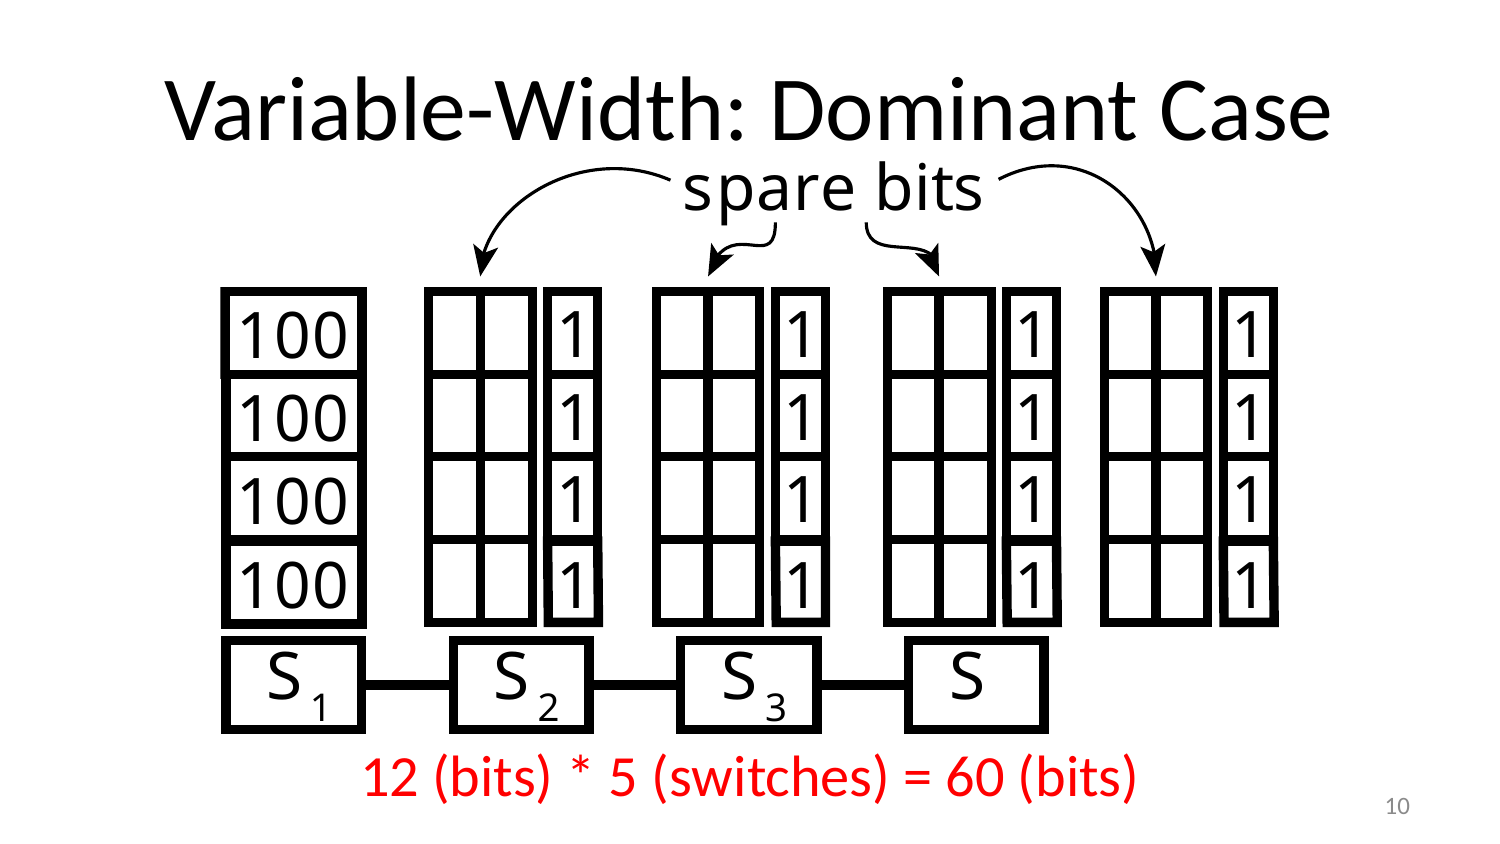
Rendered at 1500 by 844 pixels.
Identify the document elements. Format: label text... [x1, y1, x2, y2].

text_box 12 (bits) * 5 (switches) = 60 (bits) [204, 730, 1295, 822]
slide_number 10 [1074, 782, 1425, 827]
picture [220, 154, 1280, 735]
title Variable-Width: Dominant Case [75, 33, 1425, 175]
